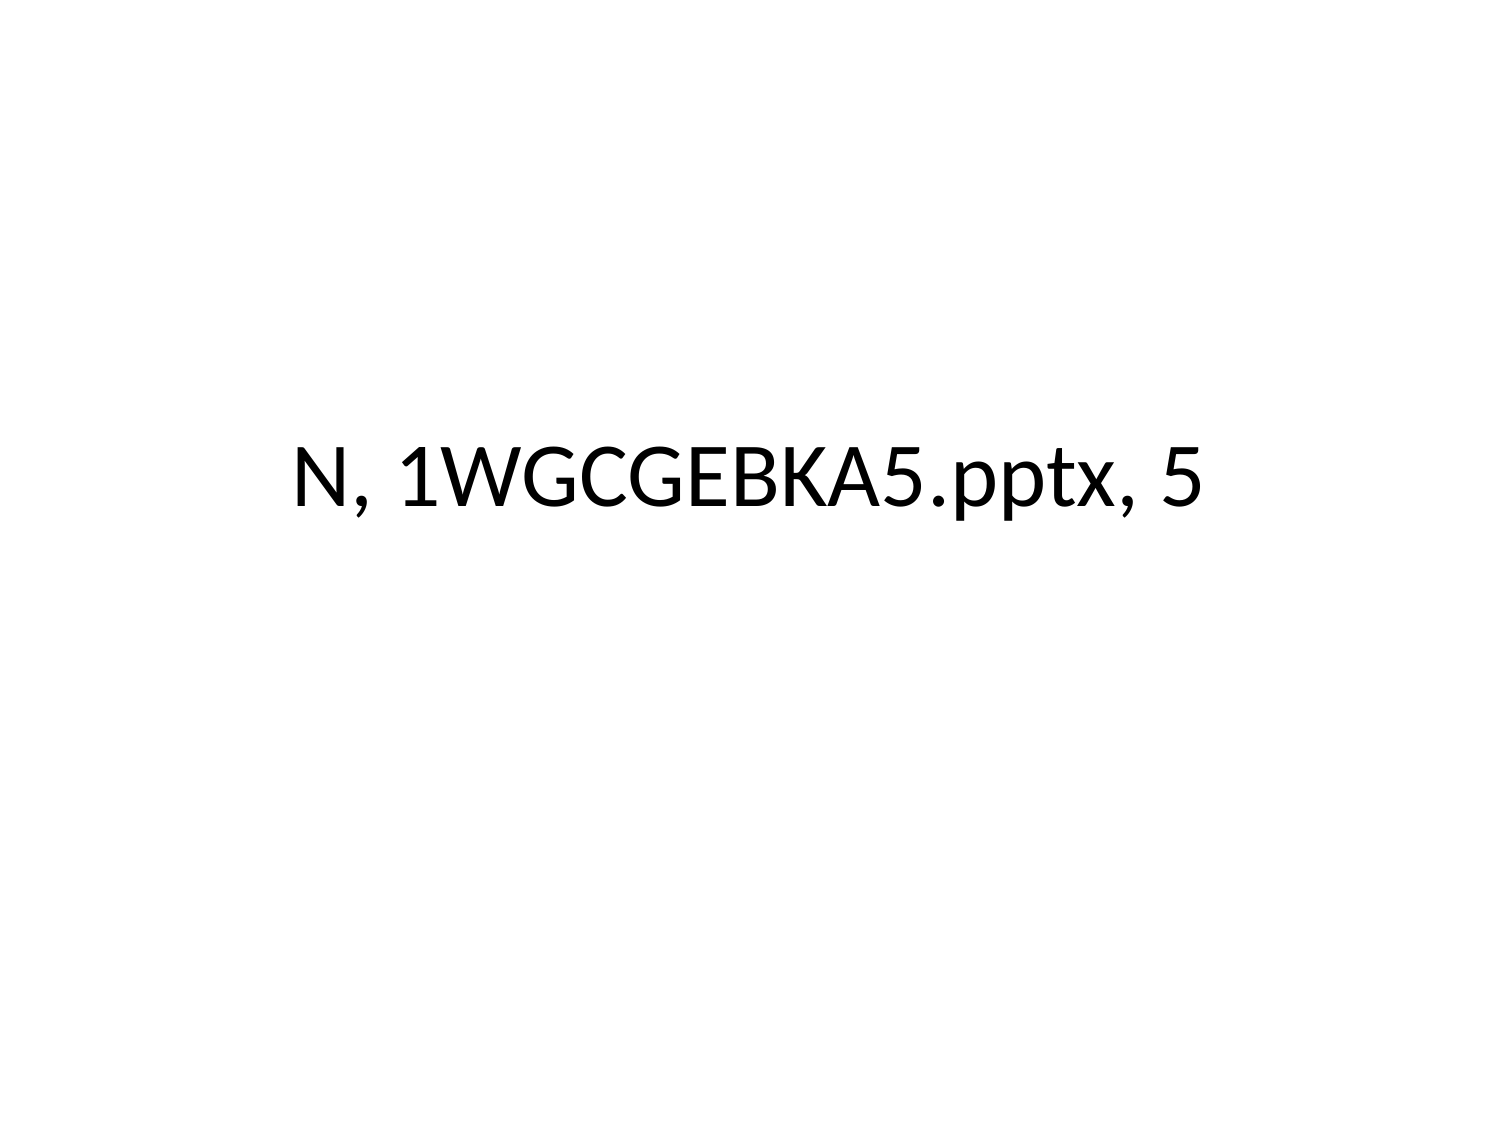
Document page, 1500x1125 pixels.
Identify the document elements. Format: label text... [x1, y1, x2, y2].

title N, 1WGCGEBKA5.pptx, 5 [112, 349, 1388, 591]
